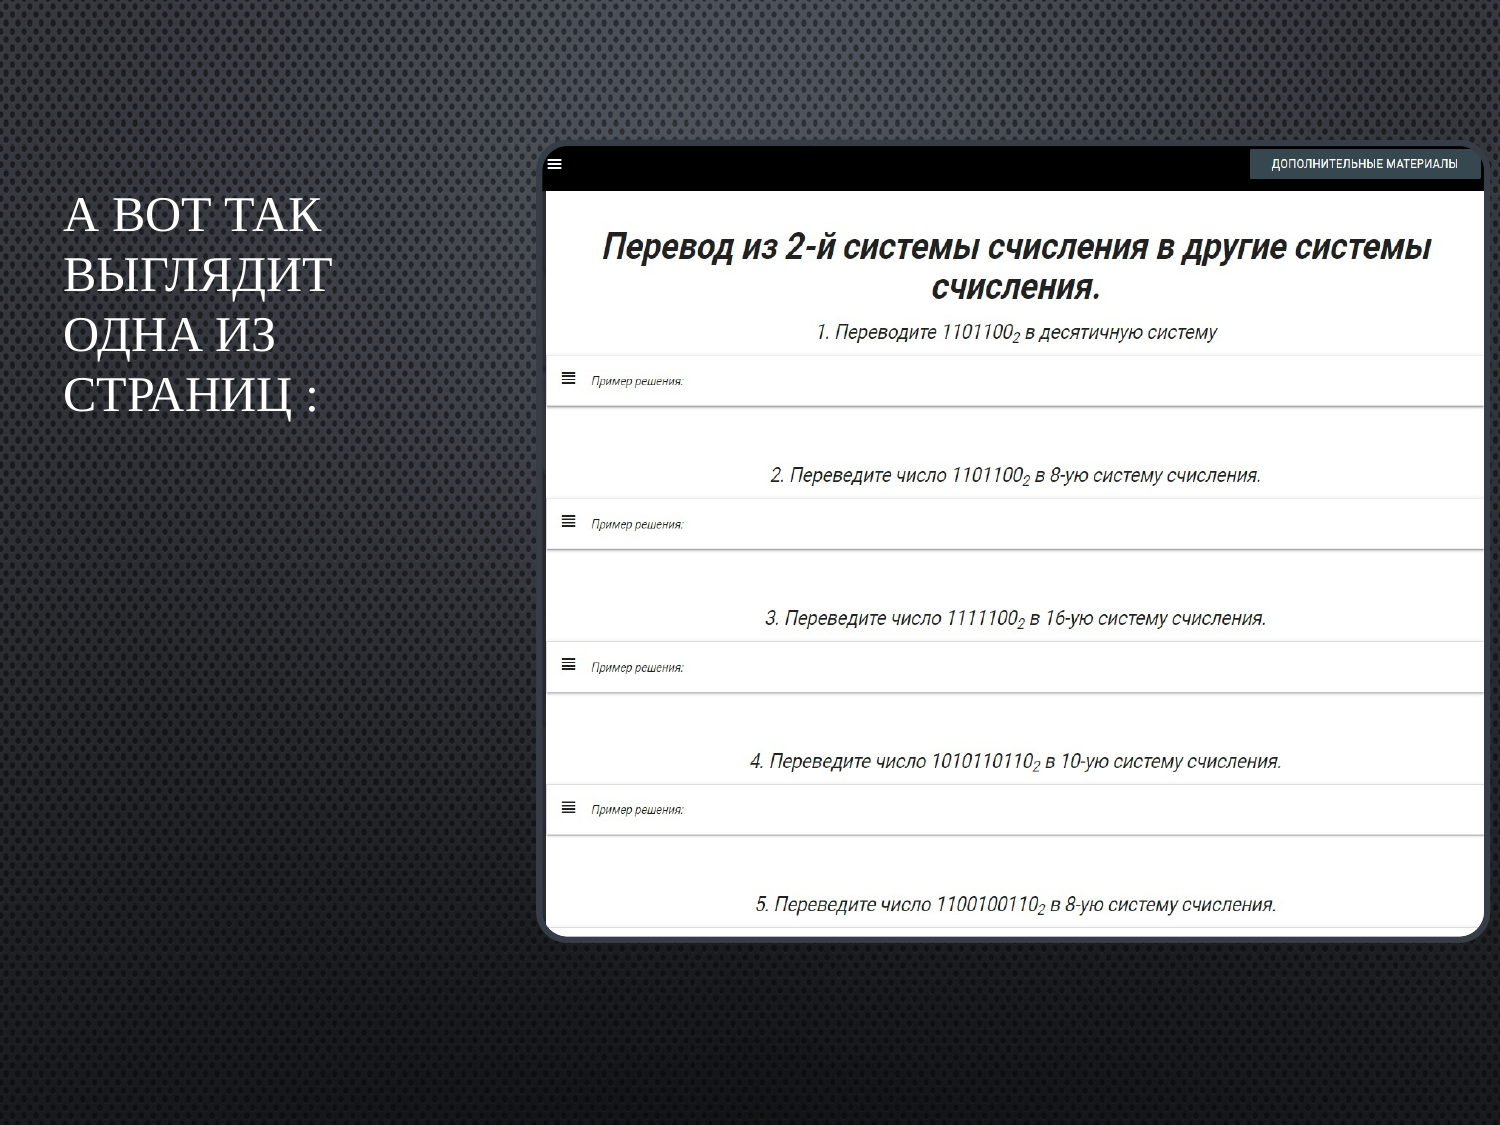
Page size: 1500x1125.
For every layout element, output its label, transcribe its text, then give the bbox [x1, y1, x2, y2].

list А вот так выглядит одна из страниц : [48, 173, 497, 702]
picture [539, 142, 1488, 940]
